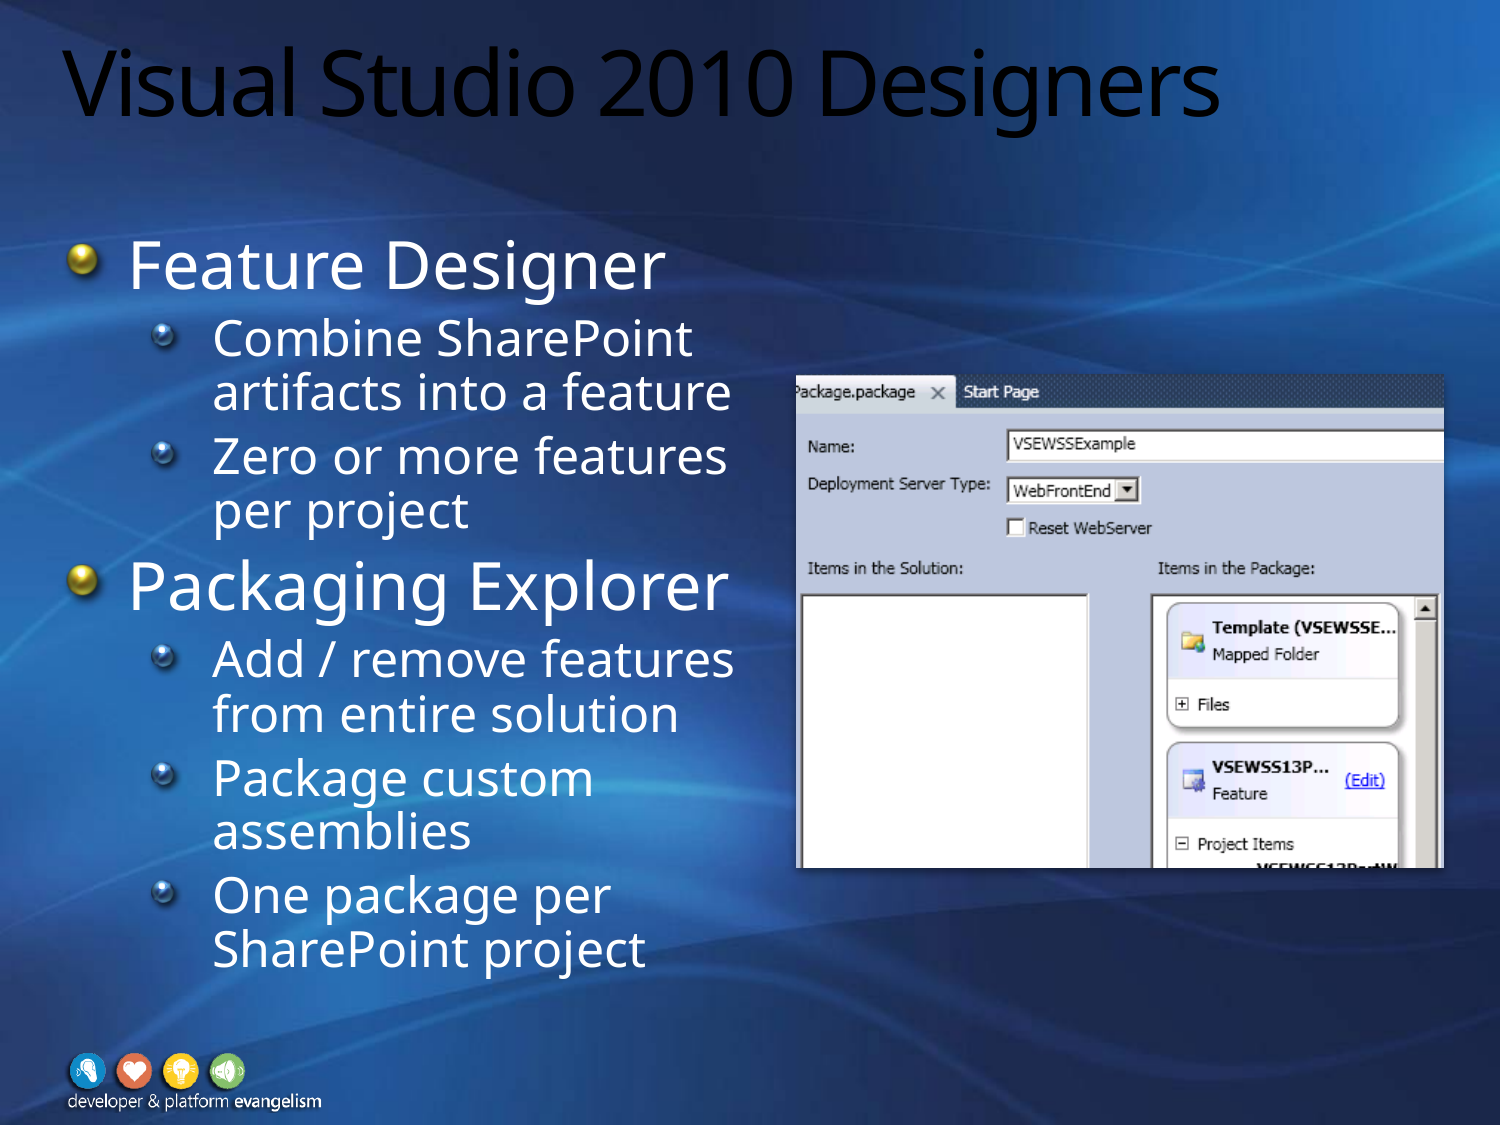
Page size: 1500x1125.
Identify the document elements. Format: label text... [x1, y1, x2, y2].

list Feature Designer Combine SharePoint artifacts into a feature Zero or more features per project Packaging Explorer Add / remove features from entire solution Package custom assemblies One package per SharePoint project [62, 231, 762, 1077]
title Visual Studio 2010 Designers [62, 37, 1438, 138]
picture [0, 0, 1500, 1125]
